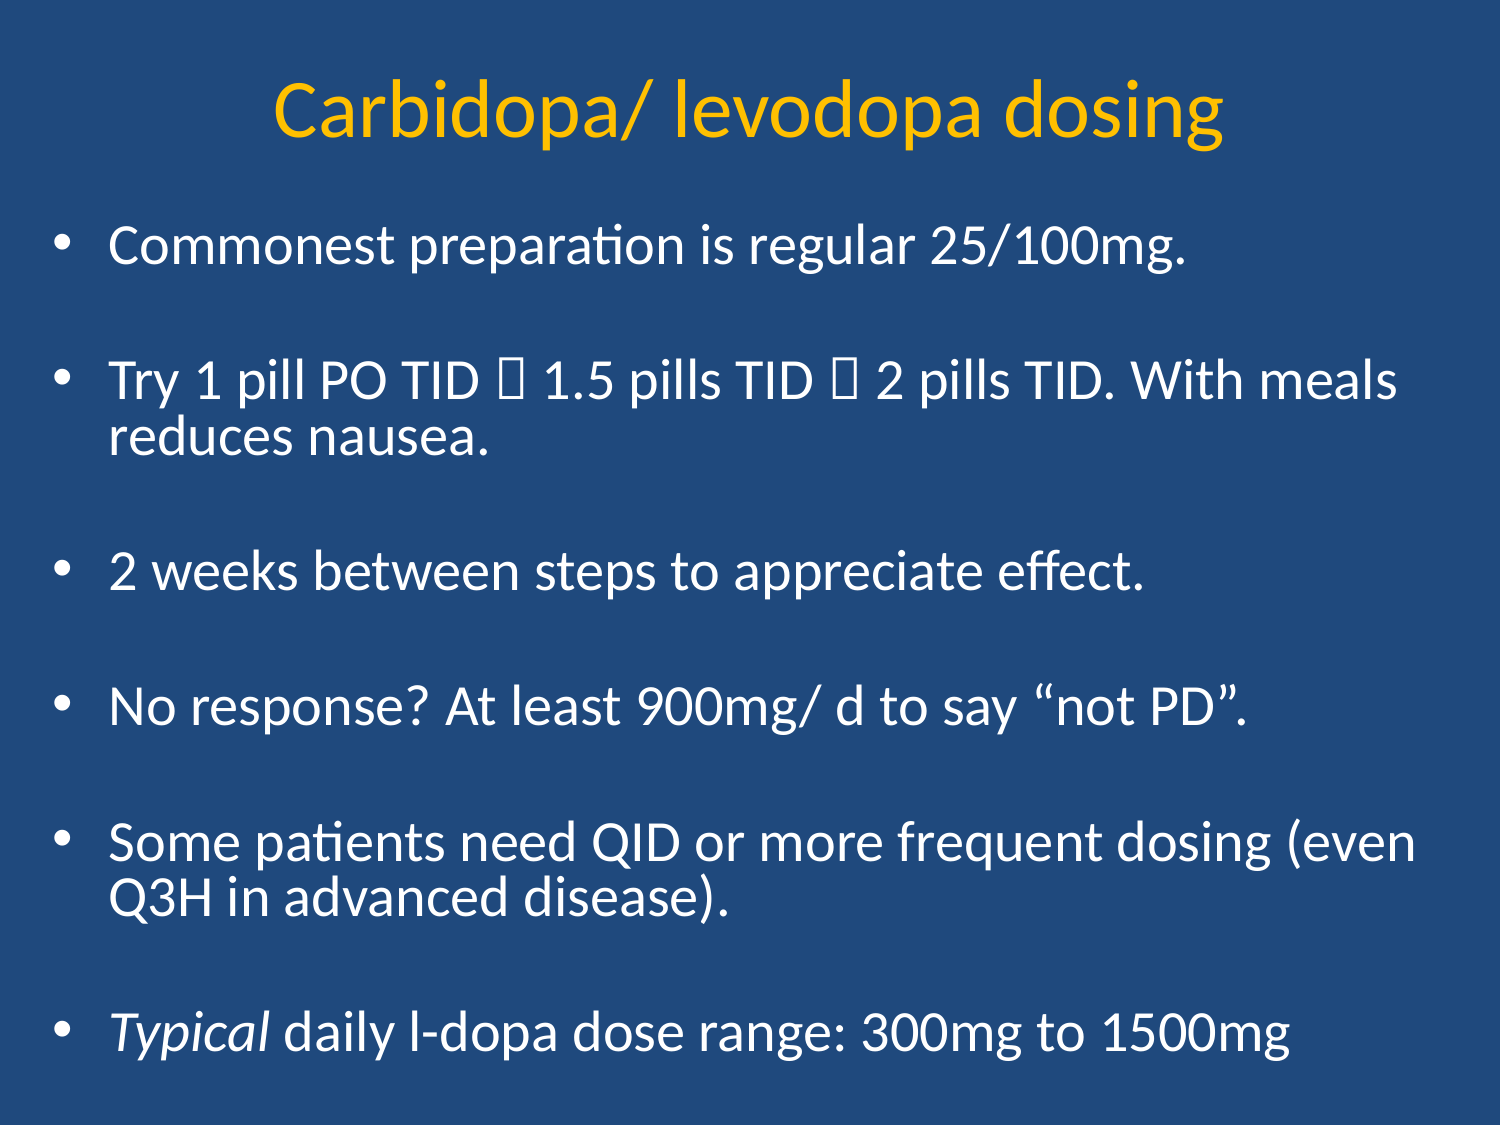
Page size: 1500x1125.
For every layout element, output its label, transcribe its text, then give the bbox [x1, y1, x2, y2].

title Carbidopa/ levodopa dosing [75, 45, 1425, 163]
list Commonest preparation is regular 25/100mg. Try 1 pill PO TID  1.5 pills TID  2 pills TID. With meals reduces nausea. 2 weeks between steps to appreciate effect. No response? At least 900mg/ d to say “not PD”. Some patients need QID or more frequent dosing (even Q3H in advanced disease). Typical daily l-dopa dose range: 300mg to 1500mg [37, 212, 1463, 1075]
